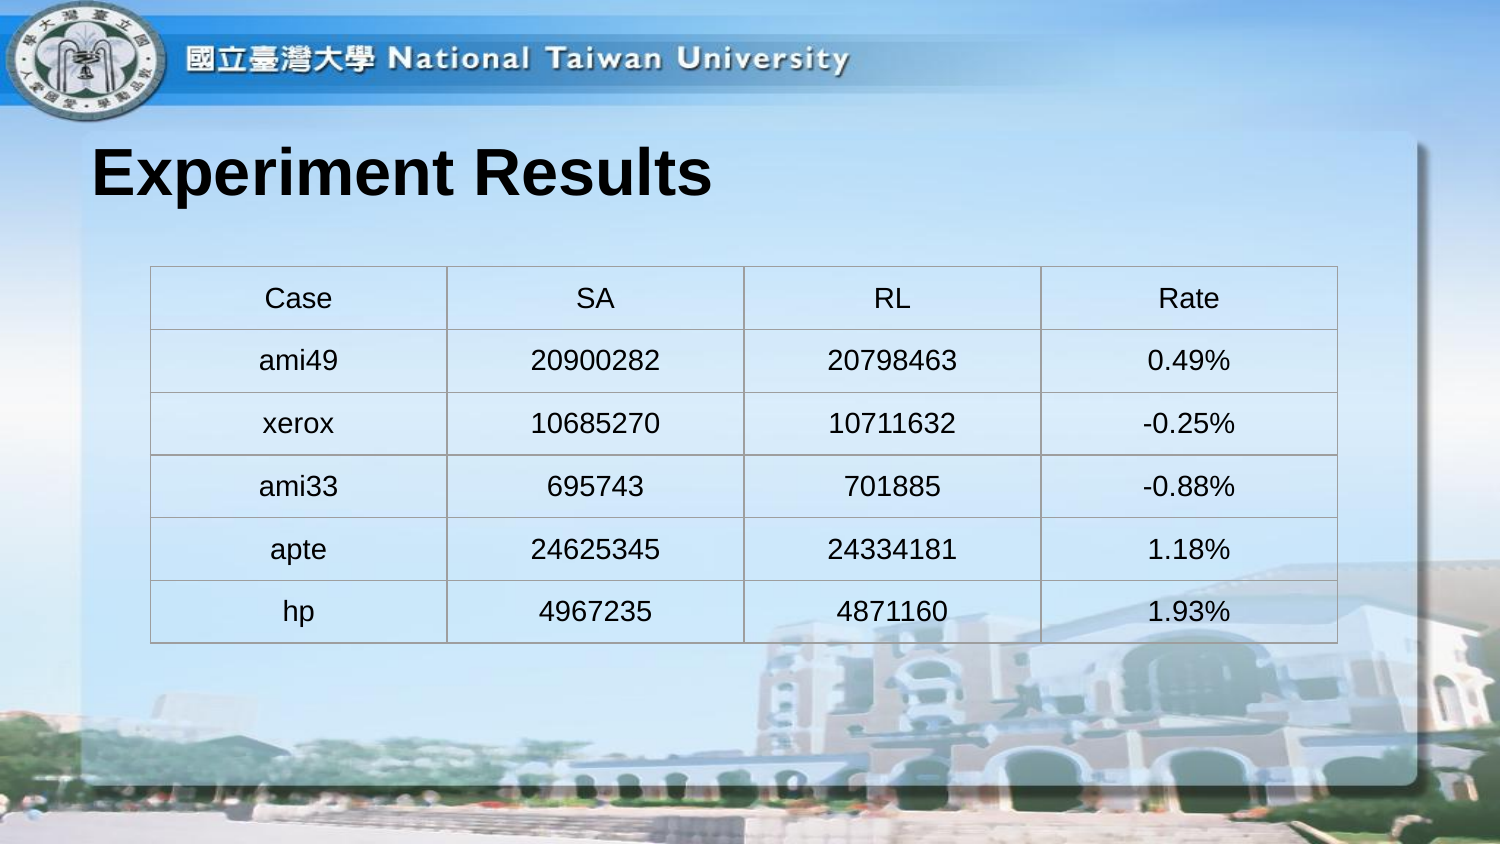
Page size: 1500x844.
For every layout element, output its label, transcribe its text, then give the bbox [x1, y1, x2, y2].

table_cell 695743 [448, 456, 743, 517]
table_header Rate [1042, 267, 1337, 329]
table_cell hp [151, 581, 446, 642]
table_cell 10685270 [448, 393, 743, 454]
table_cell 701885 [745, 456, 1040, 517]
table_cell ami33 [151, 456, 446, 517]
table_cell -0.88% [1042, 456, 1337, 517]
table_cell 1.93% [1042, 581, 1337, 642]
table_cell ami49 [151, 330, 446, 392]
table_cell 20798463 [745, 330, 1040, 392]
table_cell -0.25% [1042, 393, 1337, 454]
table_cell 1.18% [1042, 518, 1337, 580]
table_header RL [745, 267, 1040, 329]
table_cell 4871160 [745, 581, 1040, 642]
table_header SA [448, 267, 743, 329]
table_cell 4967235 [448, 581, 743, 642]
table_cell 0.49% [1042, 330, 1337, 392]
table_cell 24625345 [448, 518, 743, 580]
title Experiment Results [76, 129, 1427, 209]
table_header Case [151, 267, 446, 329]
table_cell 10711632 [745, 393, 1040, 454]
table_cell apte [151, 518, 446, 580]
table_cell 20900282 [448, 330, 743, 392]
picture [0, 0, 1500, 844]
table_cell xerox [151, 393, 446, 454]
table_cell 24334181 [745, 518, 1040, 580]
